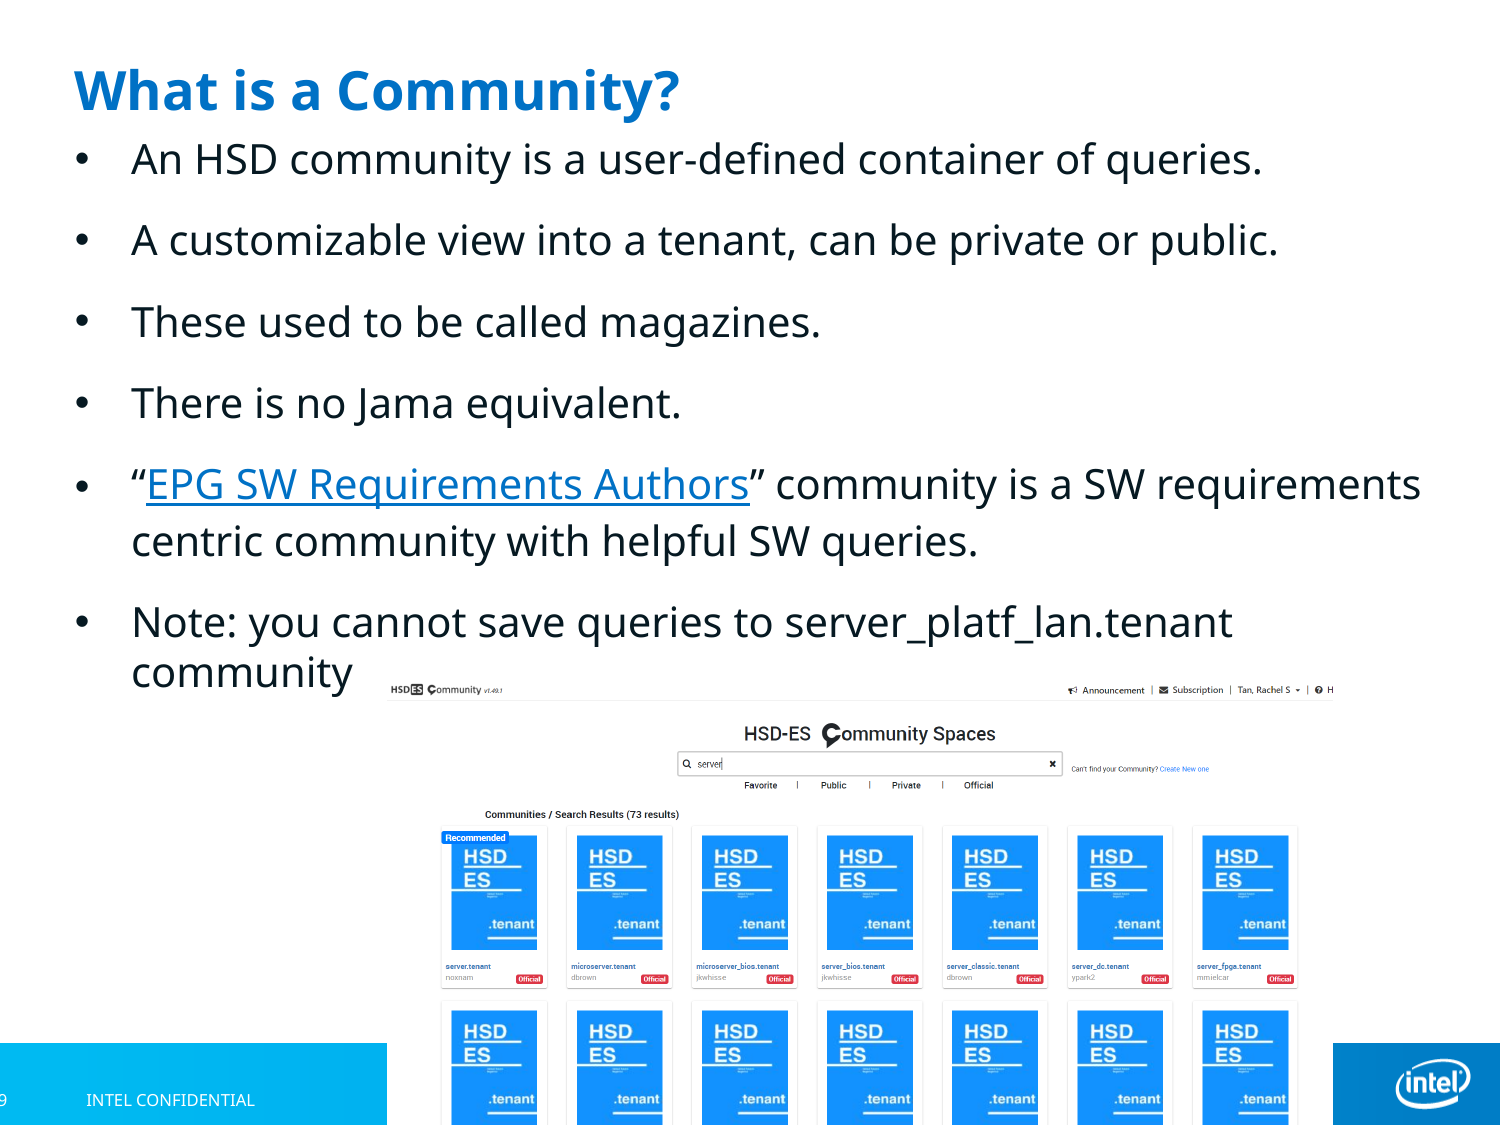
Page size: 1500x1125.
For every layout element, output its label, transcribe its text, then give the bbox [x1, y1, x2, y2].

list An HSD community is a user-defined container of queries. A customizable view into a tenant, can be private or public. These used to be called magazines. There is no Jama equivalent. “EPG SW Requirements Authors” community is a SW requirements centric community with helpful SW queries. Note: you cannot save queries to server_platf_lan.tenant community [74, 132, 1425, 971]
picture [387, 677, 1500, 1125]
title What is a Community? [74, 66, 1425, 132]
